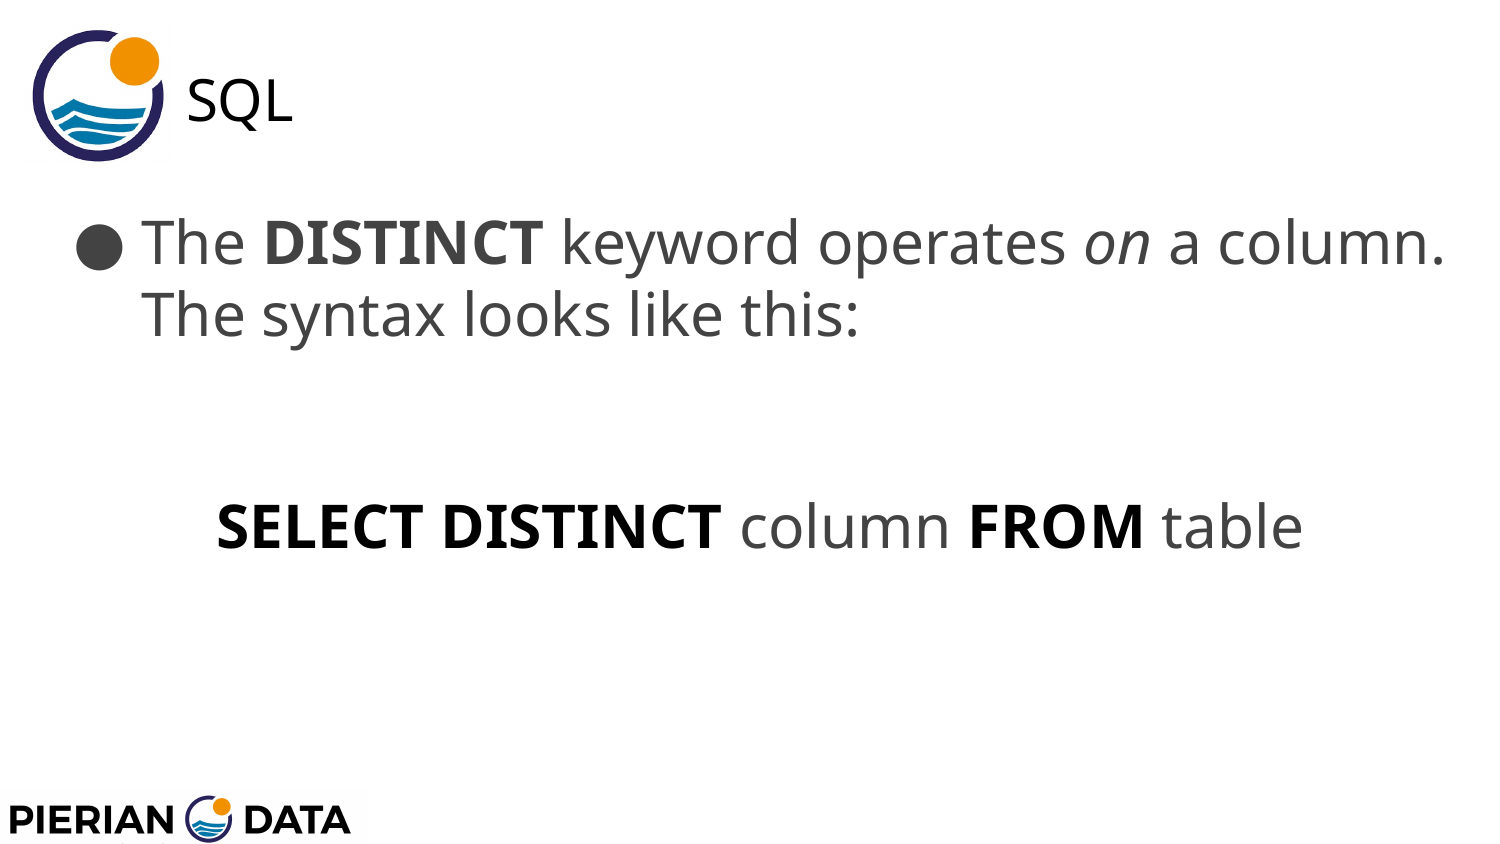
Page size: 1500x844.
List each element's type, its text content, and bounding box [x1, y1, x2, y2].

title SQL [176, 48, 1449, 143]
picture [0, 787, 368, 844]
list The DISTINCT keyword operates on a column. The syntax looks like this: SELECT DISTINCT column FROM table [51, 189, 1476, 750]
picture [24, 24, 172, 167]
